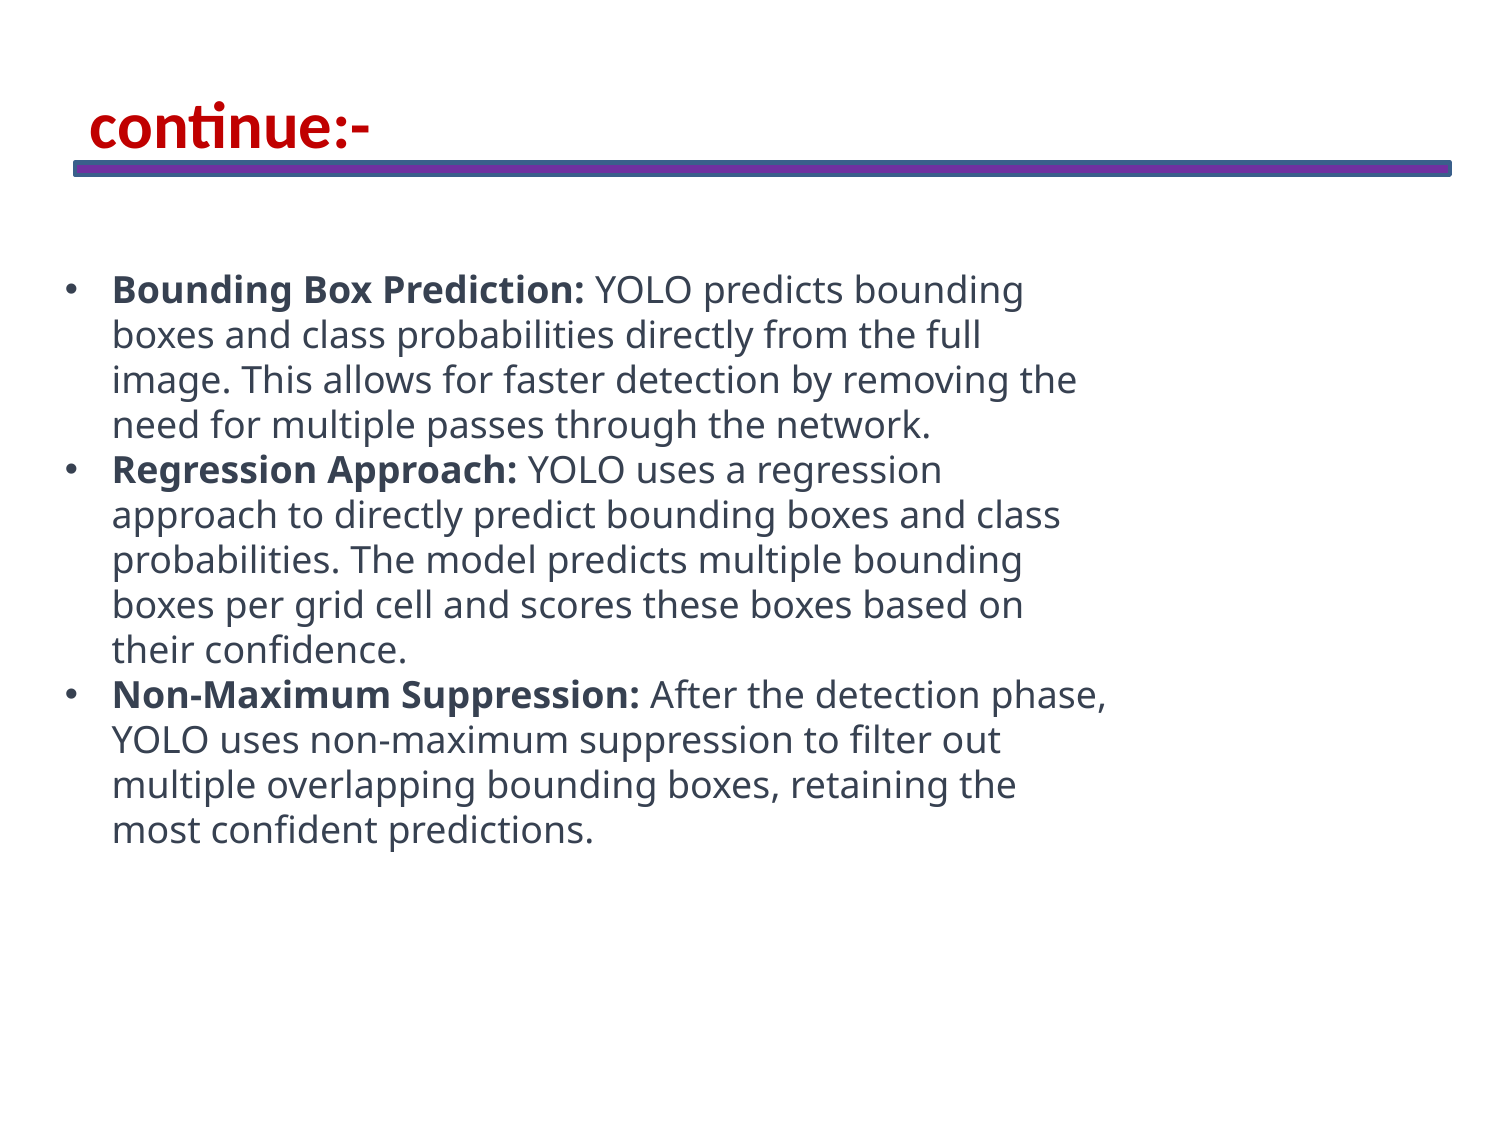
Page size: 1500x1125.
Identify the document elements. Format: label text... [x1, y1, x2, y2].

text_box Bounding Box Prediction: YOLO predicts bounding boxes and class probabilities directly from the full image. This allows for faster detection by removing the need for multiple passes through the network. Regression Approach: YOLO uses a regression approach to directly predict bounding boxes and class probabilities. The model predicts multiple bounding boxes per grid cell and scores these boxes based on their confidence. Non-Maximum Suppression: After the detection phase, YOLO uses non-maximum suppression to filter out multiple overlapping bounding boxes, retaining the most confident predictions. [50, 258, 1125, 859]
text_box continue:- [74, 74, 963, 170]
text_box [75, 162, 1450, 175]
